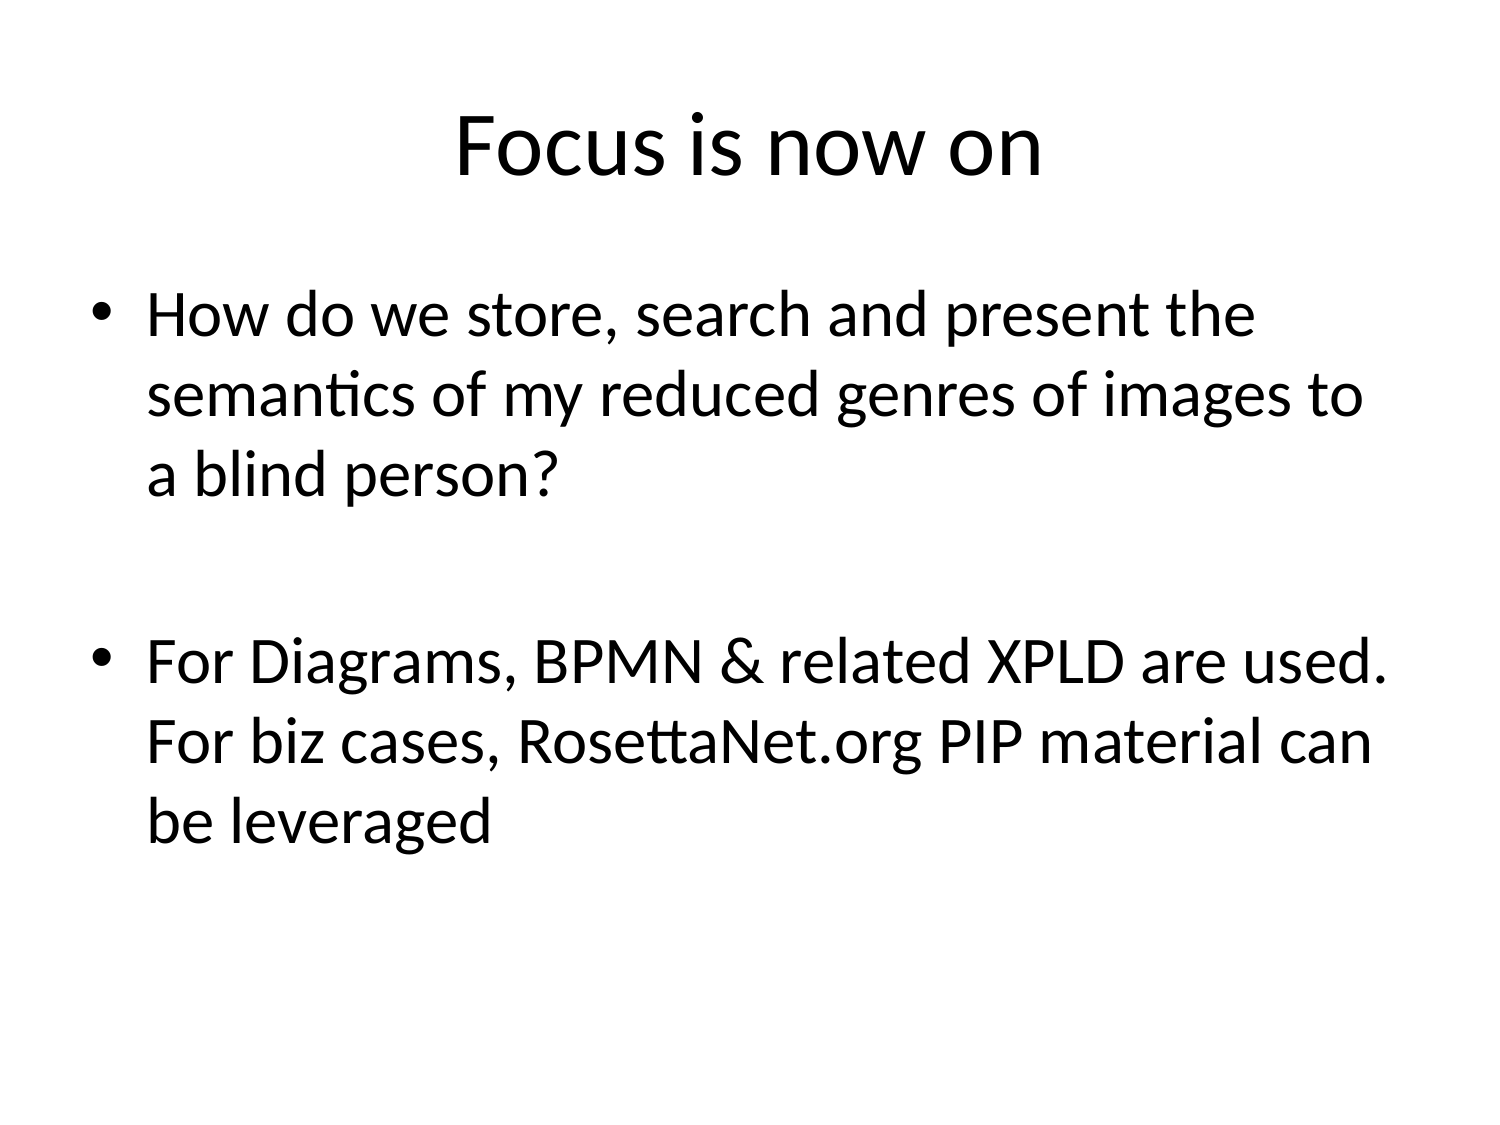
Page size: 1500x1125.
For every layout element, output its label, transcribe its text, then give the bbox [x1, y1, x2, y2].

title Focus is now on [75, 45, 1425, 233]
list How do we store, search and present the semantics of my reduced genres of images to a blind person? For Diagrams, BPMN & related XPLD are used. For biz cases, RosettaNet.org PIP material can be leveraged [75, 262, 1425, 1005]
